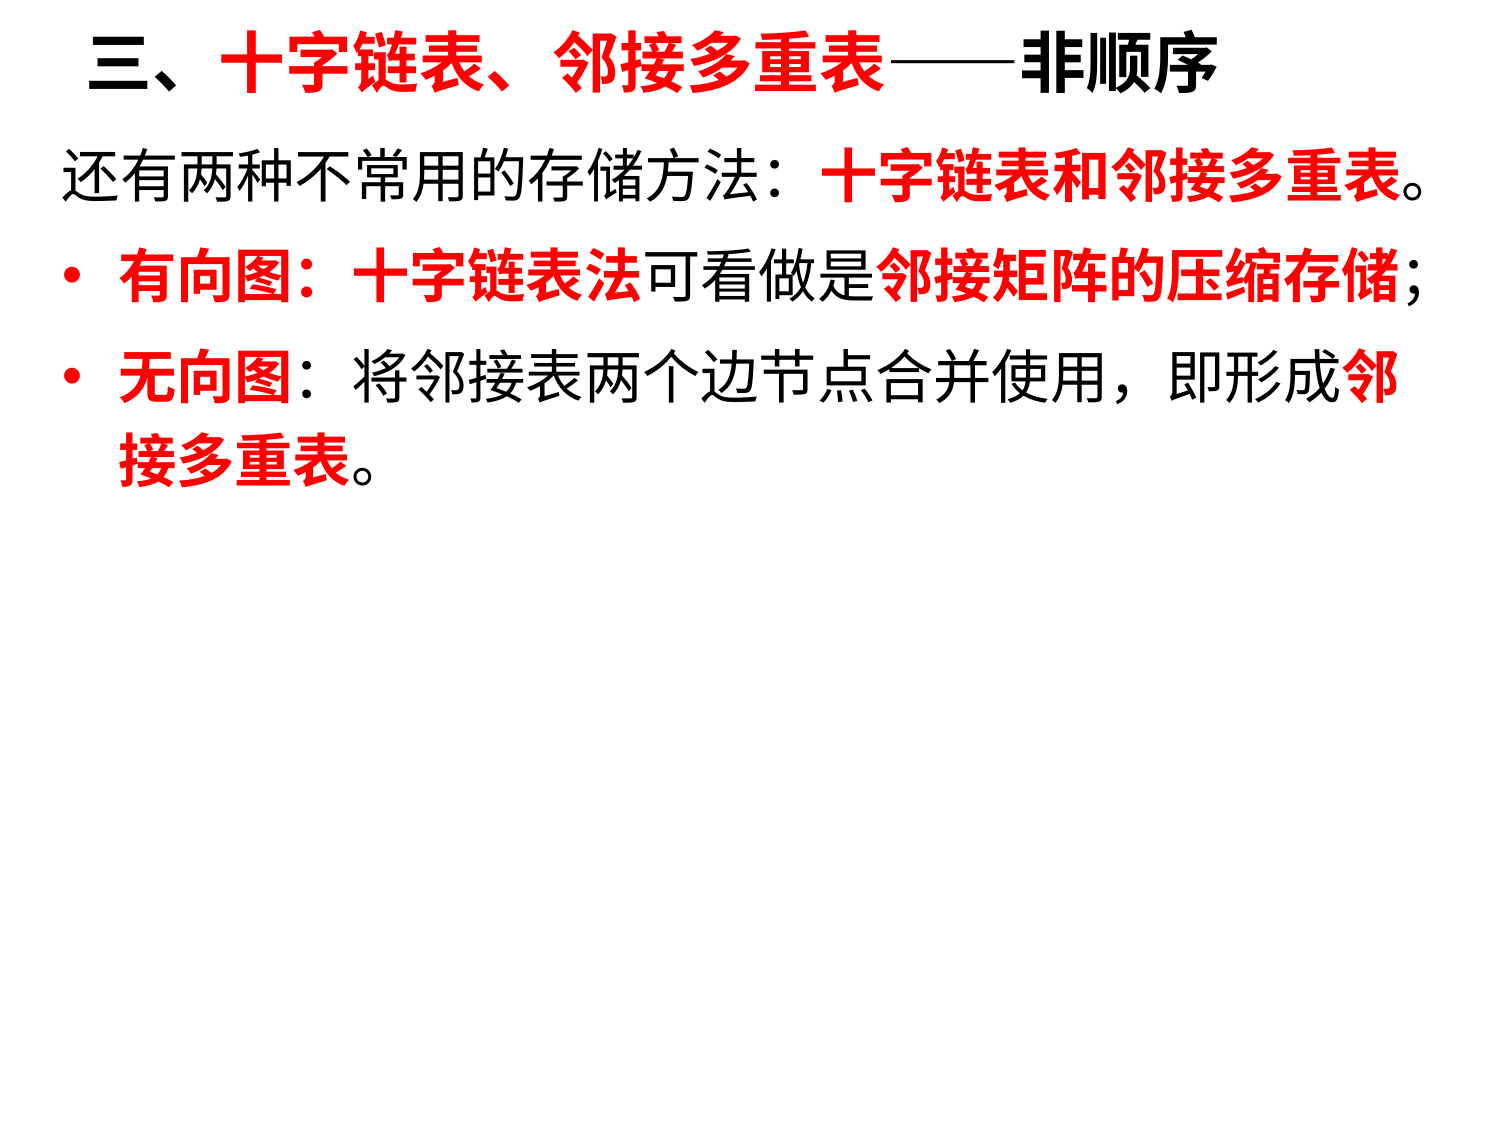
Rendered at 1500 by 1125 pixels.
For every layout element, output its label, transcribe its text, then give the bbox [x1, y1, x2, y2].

title 三、十字链表、邻接多重表——非顺序 [70, 15, 1305, 106]
list 还有两种不常用的存储方法：十字链表和邻接多重表。 有向图：十字链表法可看做是邻接矩阵的压缩存储； 无向图：将邻接表两个边节点合并使用，即形成邻接多重表。 [46, 117, 1447, 598]
